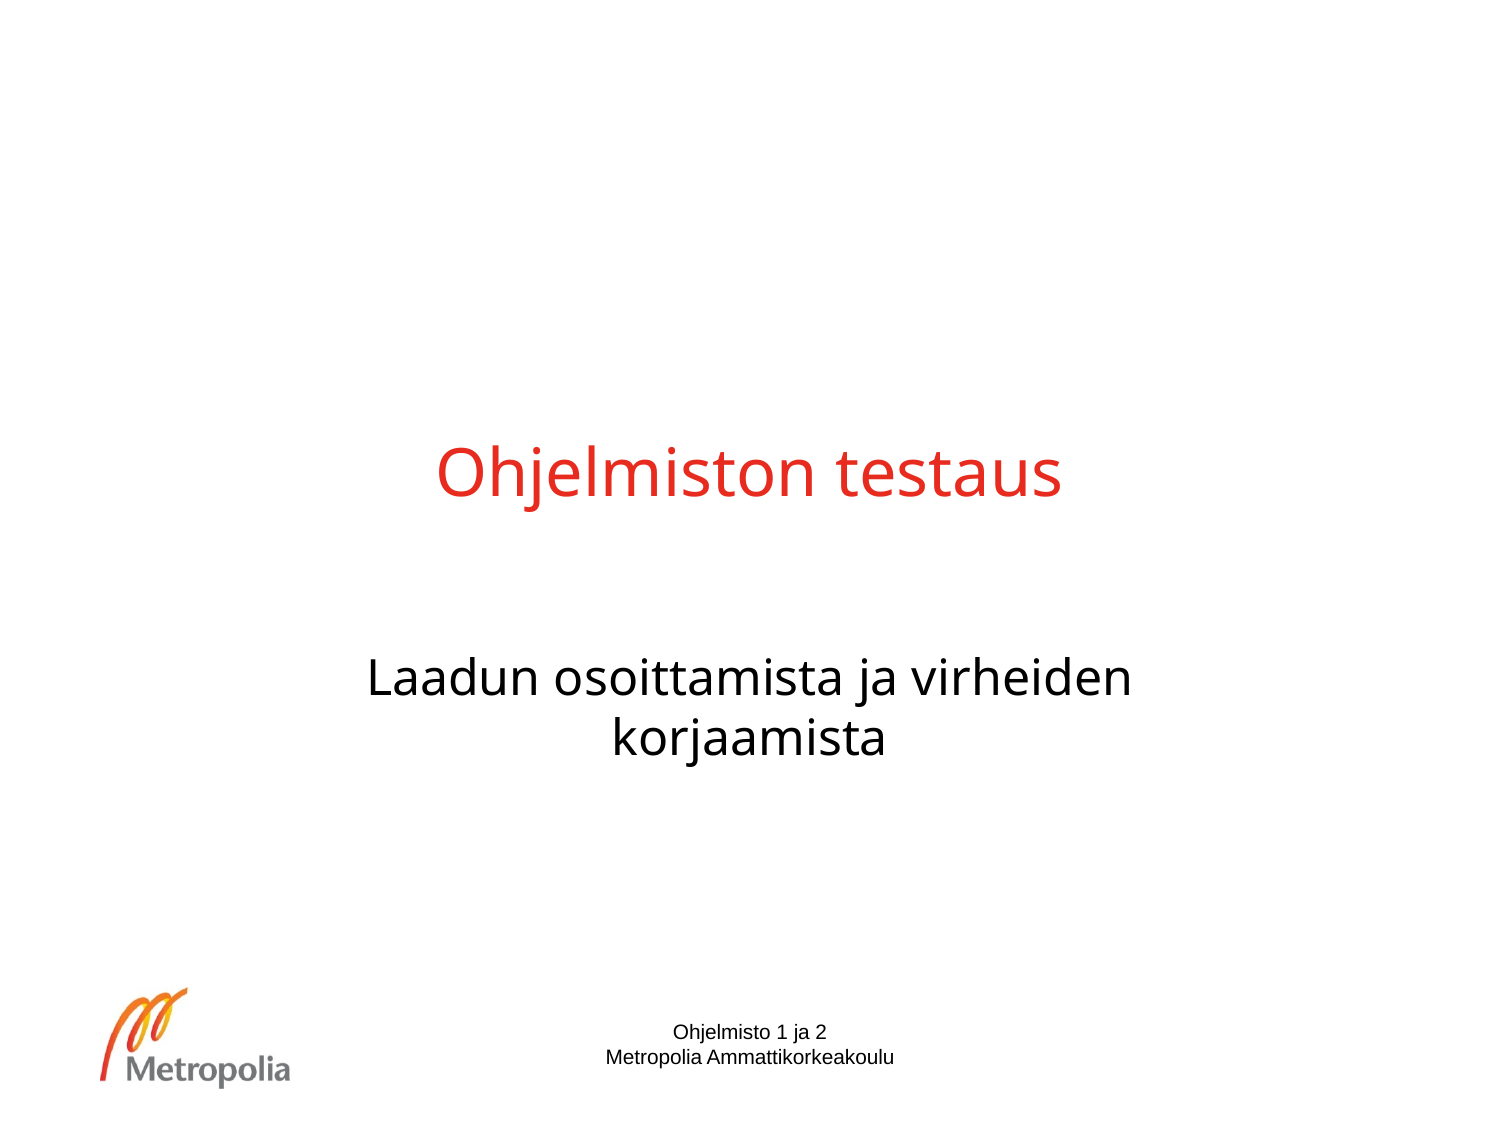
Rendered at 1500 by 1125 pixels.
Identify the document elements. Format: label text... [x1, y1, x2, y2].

title Ohjelmiston testaus [112, 349, 1388, 591]
subtitle Laadun osoittamista ja virheiden korjaamista [225, 637, 1275, 925]
footer Ohjelmisto 1 ja 2 Metropolia Ammattikorkeakoulu [454, 1011, 1046, 1103]
picture [100, 987, 290, 1089]
